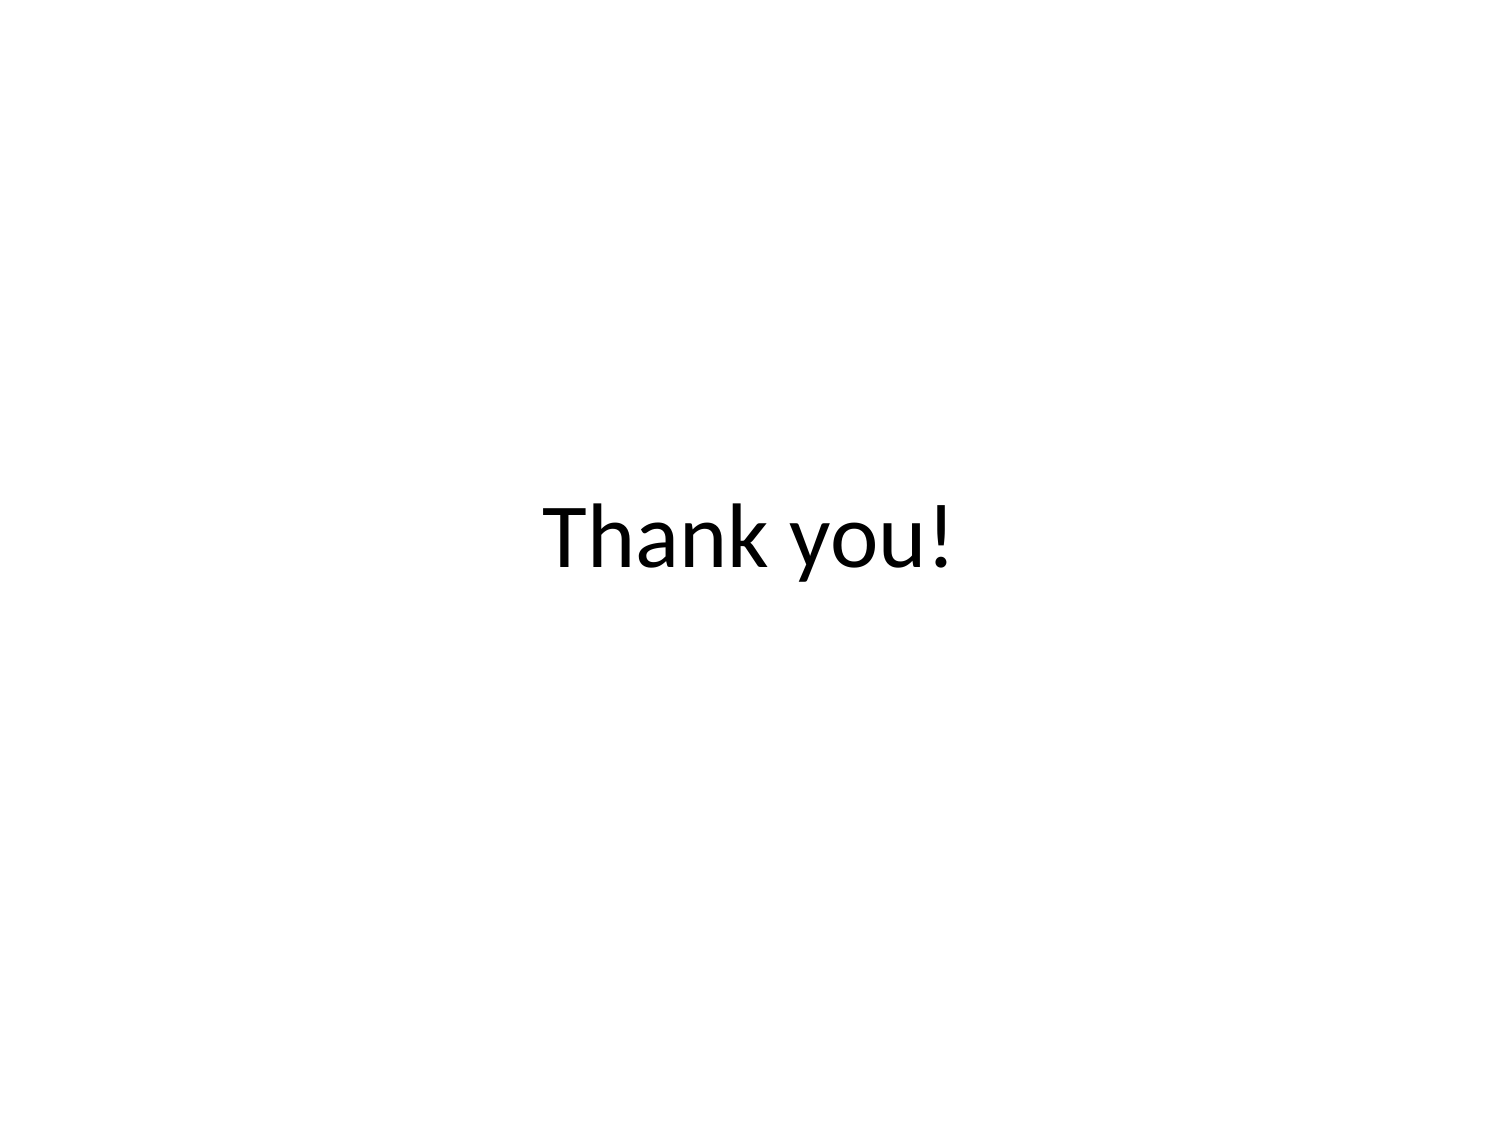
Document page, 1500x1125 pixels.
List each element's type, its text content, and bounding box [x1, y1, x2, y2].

title Thank you! [75, 437, 1425, 625]
